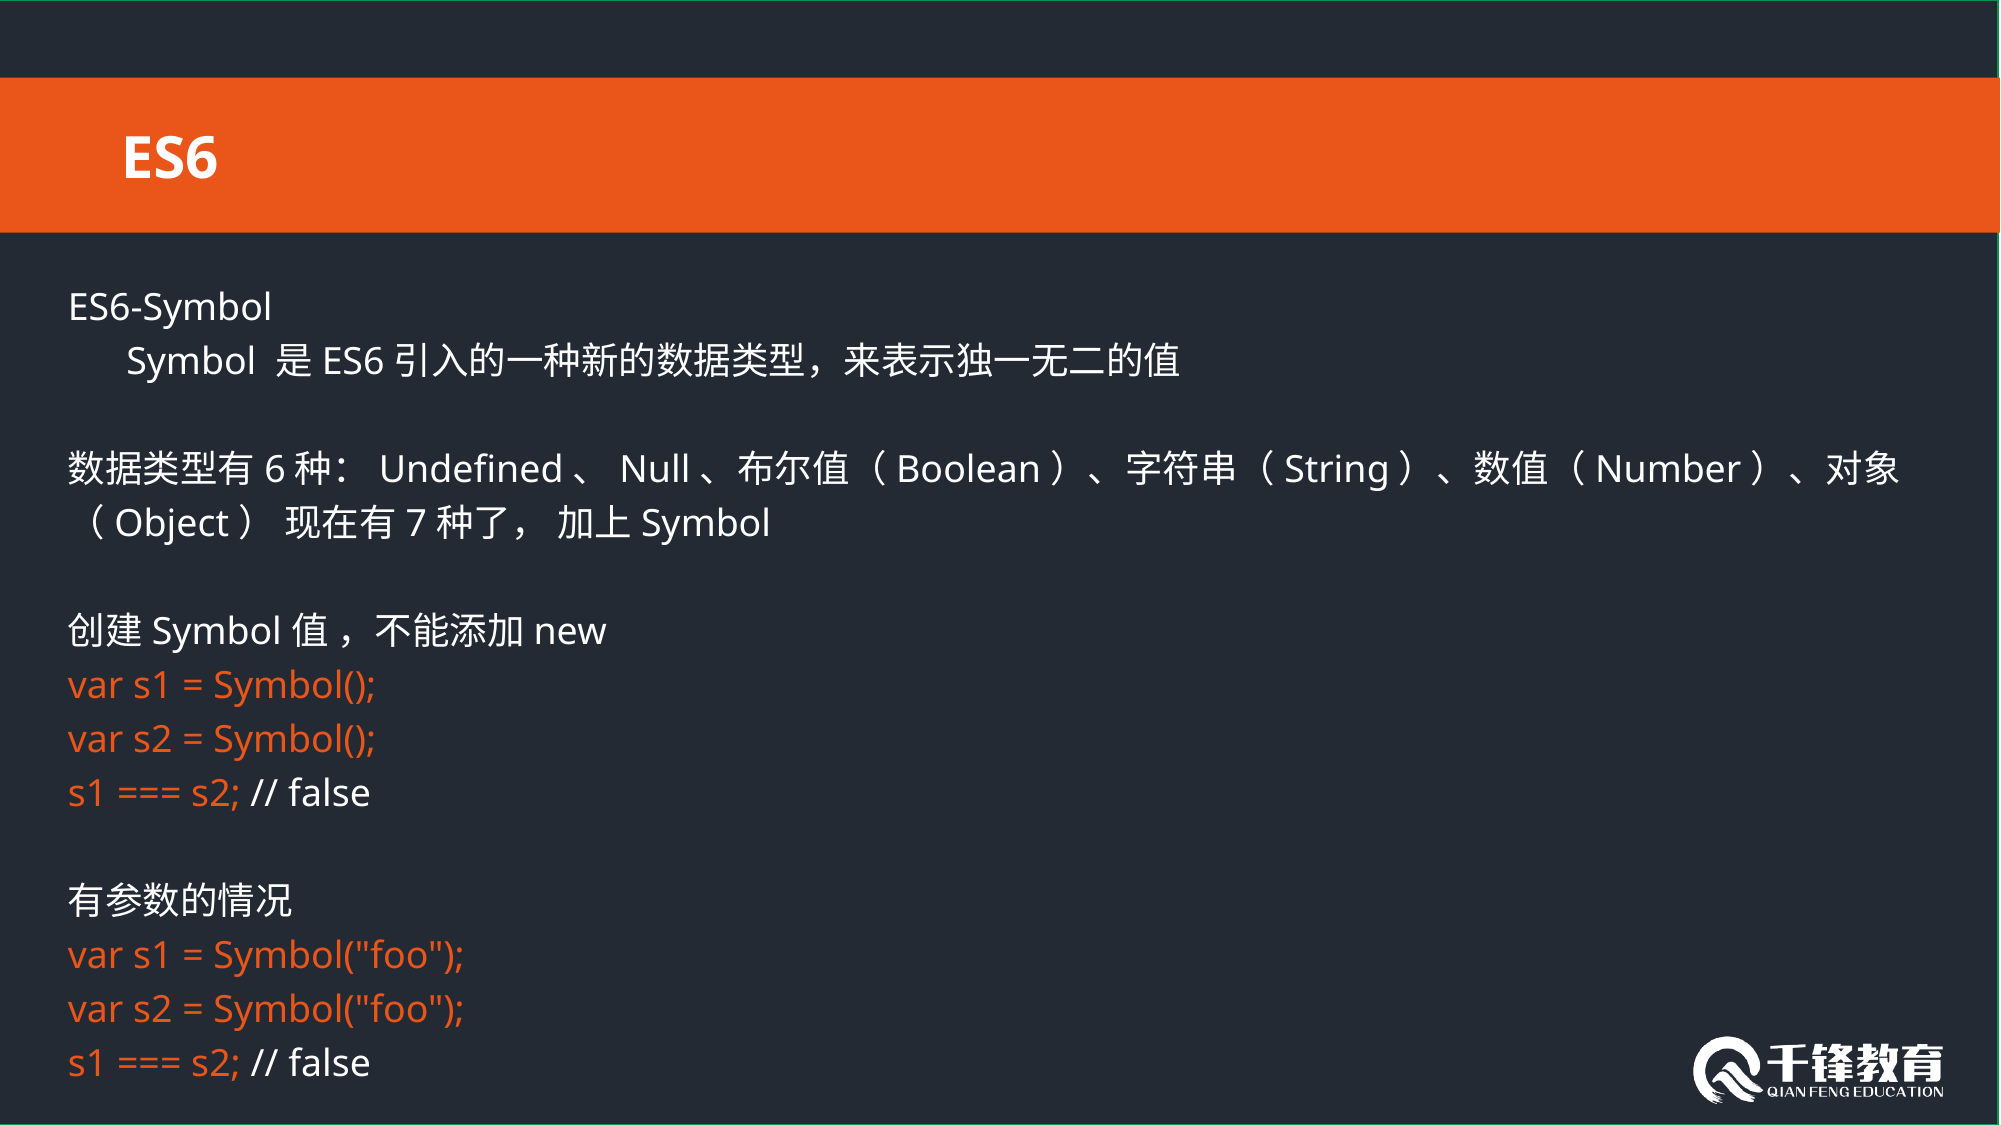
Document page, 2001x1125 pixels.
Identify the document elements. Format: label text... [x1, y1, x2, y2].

text_box [0, 77, 2000, 234]
text_box ES6-Symbol Symbol 是ES6引入的一种新的数据类型，来表示独一无二的值 数据类型有6种：Undefined、Null、布尔值（Boolean）、字符串（String）、数值（Number）、对象（Object） 现在有7种了， 加上Symbol 创建Symbol值 ，不能添加new var s1 = Symbol(); var s2 = Symbol(); s1 === s2; // false 有参数的情况 var s1 = Symbol("foo"); var s2 = Symbol("foo"); s1 === s2; // false [53, 266, 1929, 1092]
text_box [0, 0, 1999, 77]
text_box [0, 234, 1999, 1125]
text_box ES6 [106, 112, 1692, 198]
picture [1691, 1031, 1948, 1109]
